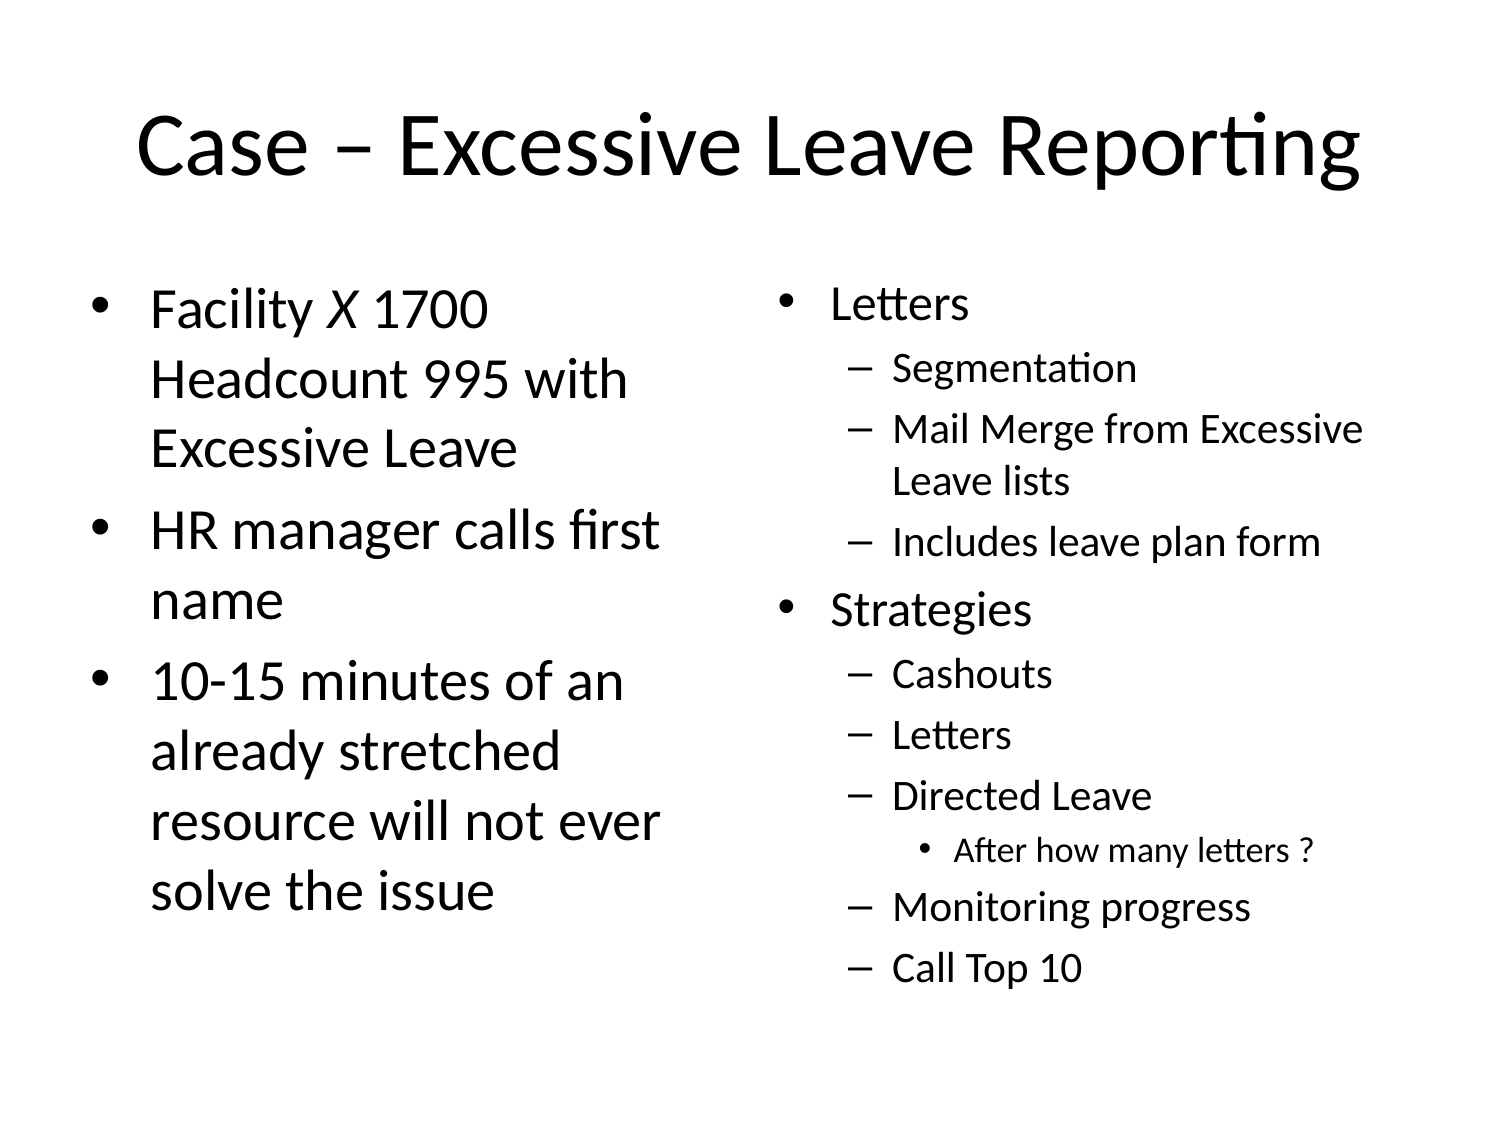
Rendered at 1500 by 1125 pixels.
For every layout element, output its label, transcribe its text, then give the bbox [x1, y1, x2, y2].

list Letters Segmentation Mail Merge from Excessive Leave lists Includes leave plan form Strategies Cashouts Letters Directed Leave After how many letters ? Monitoring progress Call Top 10 [762, 262, 1425, 1005]
list Facility X 1700 Headcount 995 with Excessive Leave HR manager calls first name 10-15 minutes of an already stretched resource will not ever solve the issue [75, 262, 738, 1005]
title Case – Excessive Leave Reporting [75, 45, 1425, 233]
